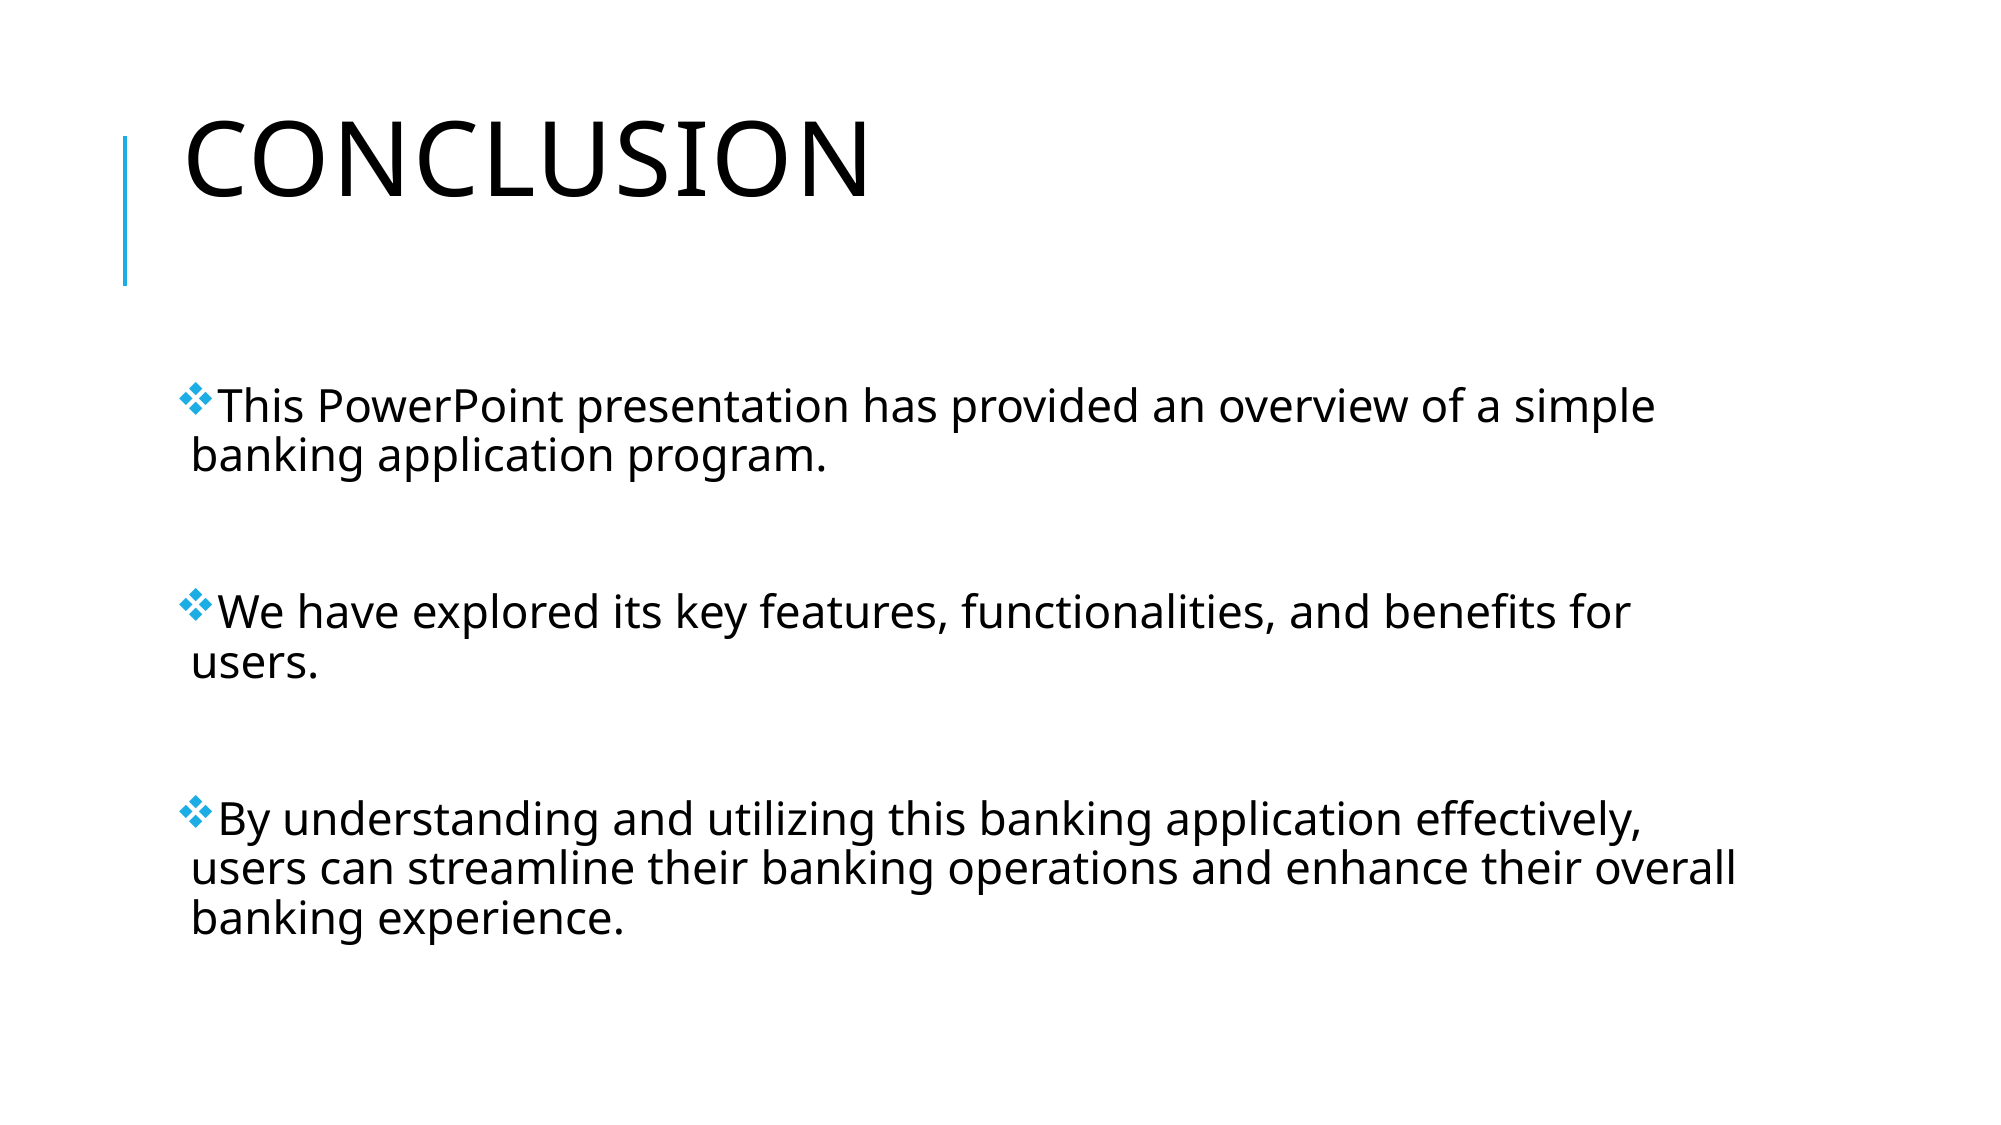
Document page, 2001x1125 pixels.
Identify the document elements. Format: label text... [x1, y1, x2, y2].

title Conclusion [168, 43, 1763, 290]
list This PowerPoint presentation has provided an overview of a simple banking application program. We have explored its key features, functionalities, and benefits for users. By understanding and utilizing this banking application effectively, users can streamline their banking operations and enhance their overall banking experience. [168, 375, 1763, 1035]
